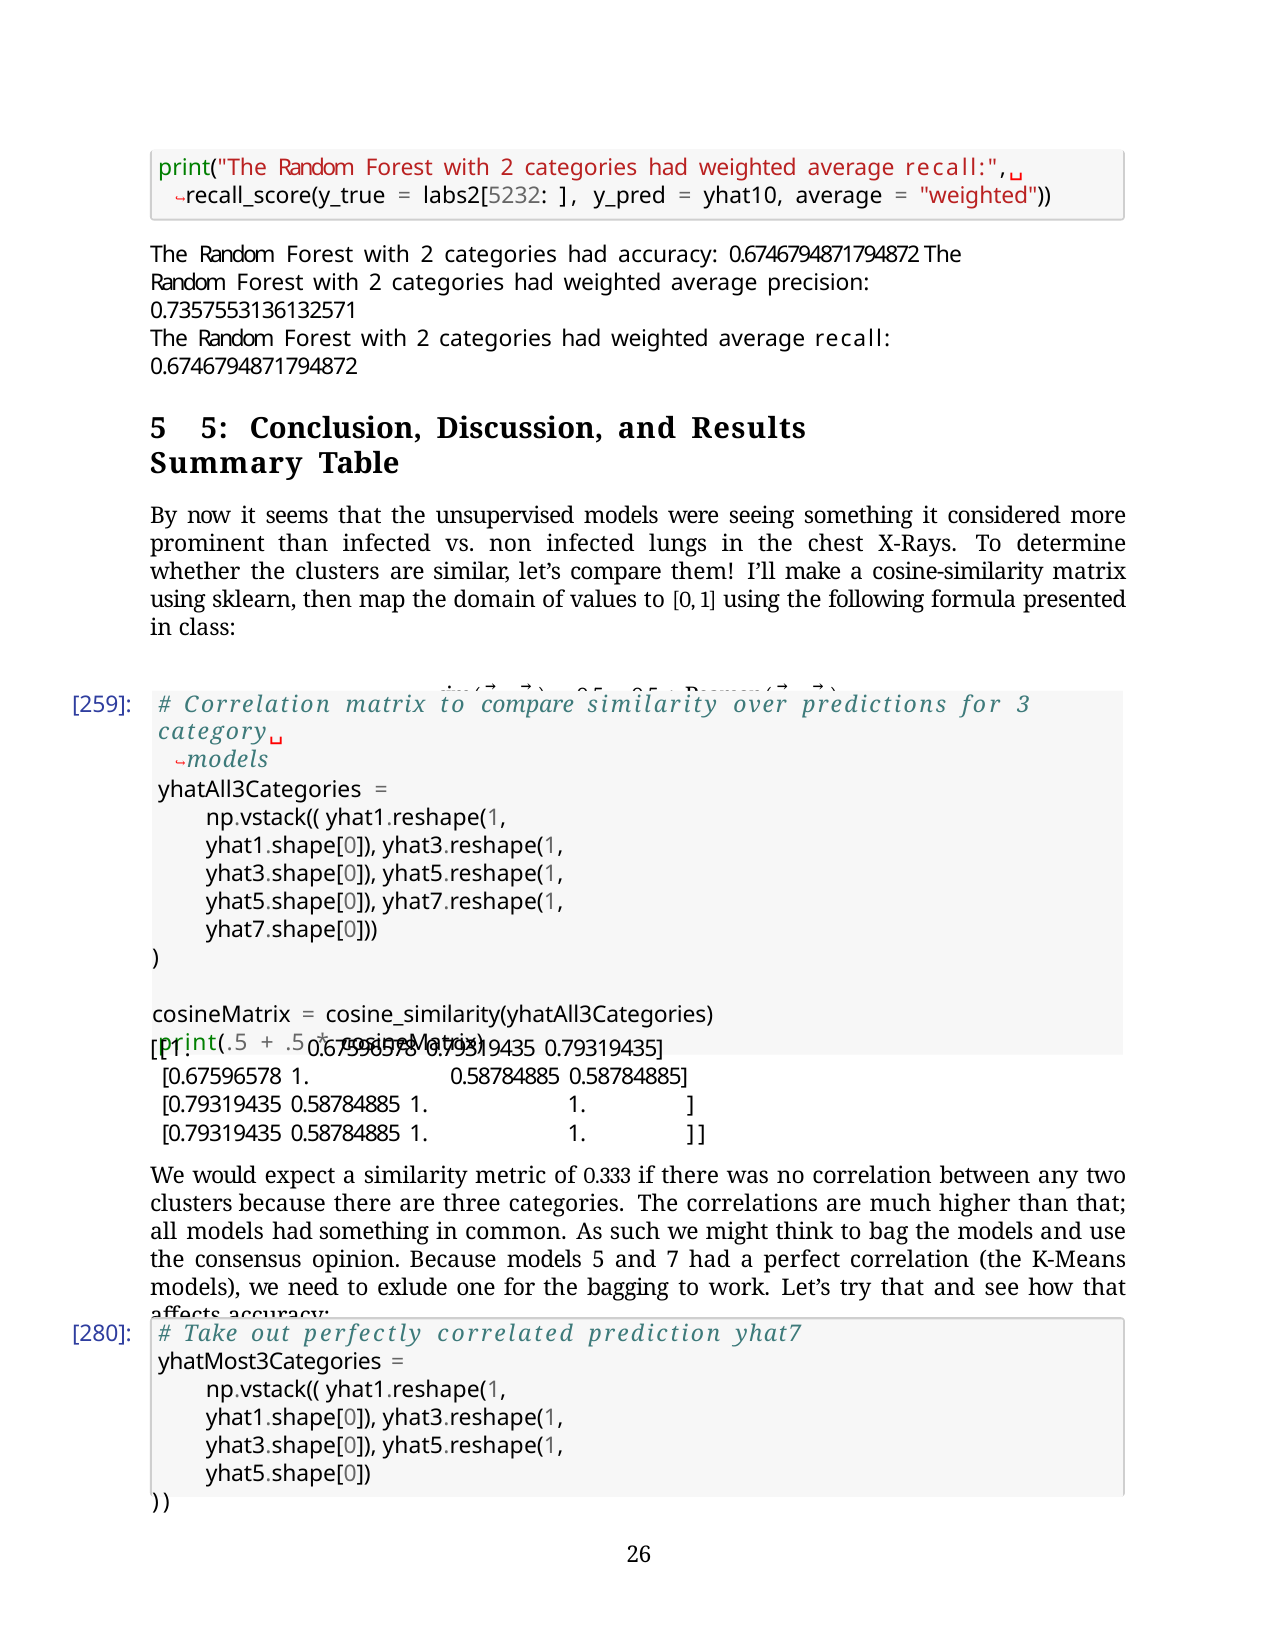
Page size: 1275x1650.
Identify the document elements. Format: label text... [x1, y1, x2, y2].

text_box [259]: [70, 688, 146, 718]
text_box The Random Forest with 2 categories had accuracy: 0.6746794871794872 The Random Forest with 2 categories had weighted average precision: 0.7357553136132571 The Random Forest with 2 categories had weighted average recall: 0.6746794871794872 5 5: Conclusion, Discussion, and Results Summary Table By now it seems that the unsupervised models were seeing something it considered more prominent than infected vs. non infected lungs in the chest X-Rays. To determine whether the clusters are similar, let’s compare them! I’ll make a cosine-similarity matrix using sklearn, then map the domain of values to [0, 1] using the following formula presented in class: sim(𝑦1⃗ , 𝑦2⃗ ) = 0.5 + 0.5 ∗ Pearson(𝑦1⃗ , 𝑦2⃗ ) [145, 238, 1130, 711]
text_box [0.79319435 0.58784885 1. [159, 1116, 463, 1146]
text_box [149, 149, 1126, 221]
slide_number 10 [619, 1534, 658, 1650]
text_box # Correlation matrix to compare similarity over predictions for 3 category␣ ↪models yhatAll3Categories = np.vstack(( yhat1.reshape(1, yhat1.shape[0]), yhat3.reshape(1, yhat3.shape[0]), yhat5.reshape(1, yhat5.shape[0]), yhat7.reshape(1, yhat7.shape[0])) ) cosineMatrix = cosine_similarity(yhatAll3Categories) print(.5 + .5 * cosineMatrix) [152, 690, 1123, 1055]
text_box [280]: [70, 1316, 146, 1346]
text_box [0.79319435 0.58784885 1. [159, 1088, 463, 1116]
text_box ] ]] [684, 1088, 713, 1146]
text_box 1. 1. [565, 1088, 594, 1146]
text_box We would expect a similarity metric of 0.333 if there was no correlation between any two clusters because there are three categories. The correlations are much higher than that; all models had something in common. As such we might think to bag the models and use the consensus opinion. Because models 5 and 7 had a perfect correlation (the K-Means models), we need to exlude one for the bagging to work. Let’s try that and see how that affects accuracy: [147, 1158, 1128, 1319]
text_box [[1. 0.67596578 0.79319435 0.79319435] [0.67596578 1. 0.58784885 0.58784885] [147, 1031, 701, 1090]
text_box # Take out perfectly correlated prediction yhat7 yhatMost3Categories = np.vstack(( yhat1.reshape(1, yhat1.shape[0]), yhat3.reshape(1, yhat3.shape[0]), yhat5.reshape(1, yhat5.shape[0]) )) [152, 1505, 1123, 1514]
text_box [149, 1316, 1126, 1498]
